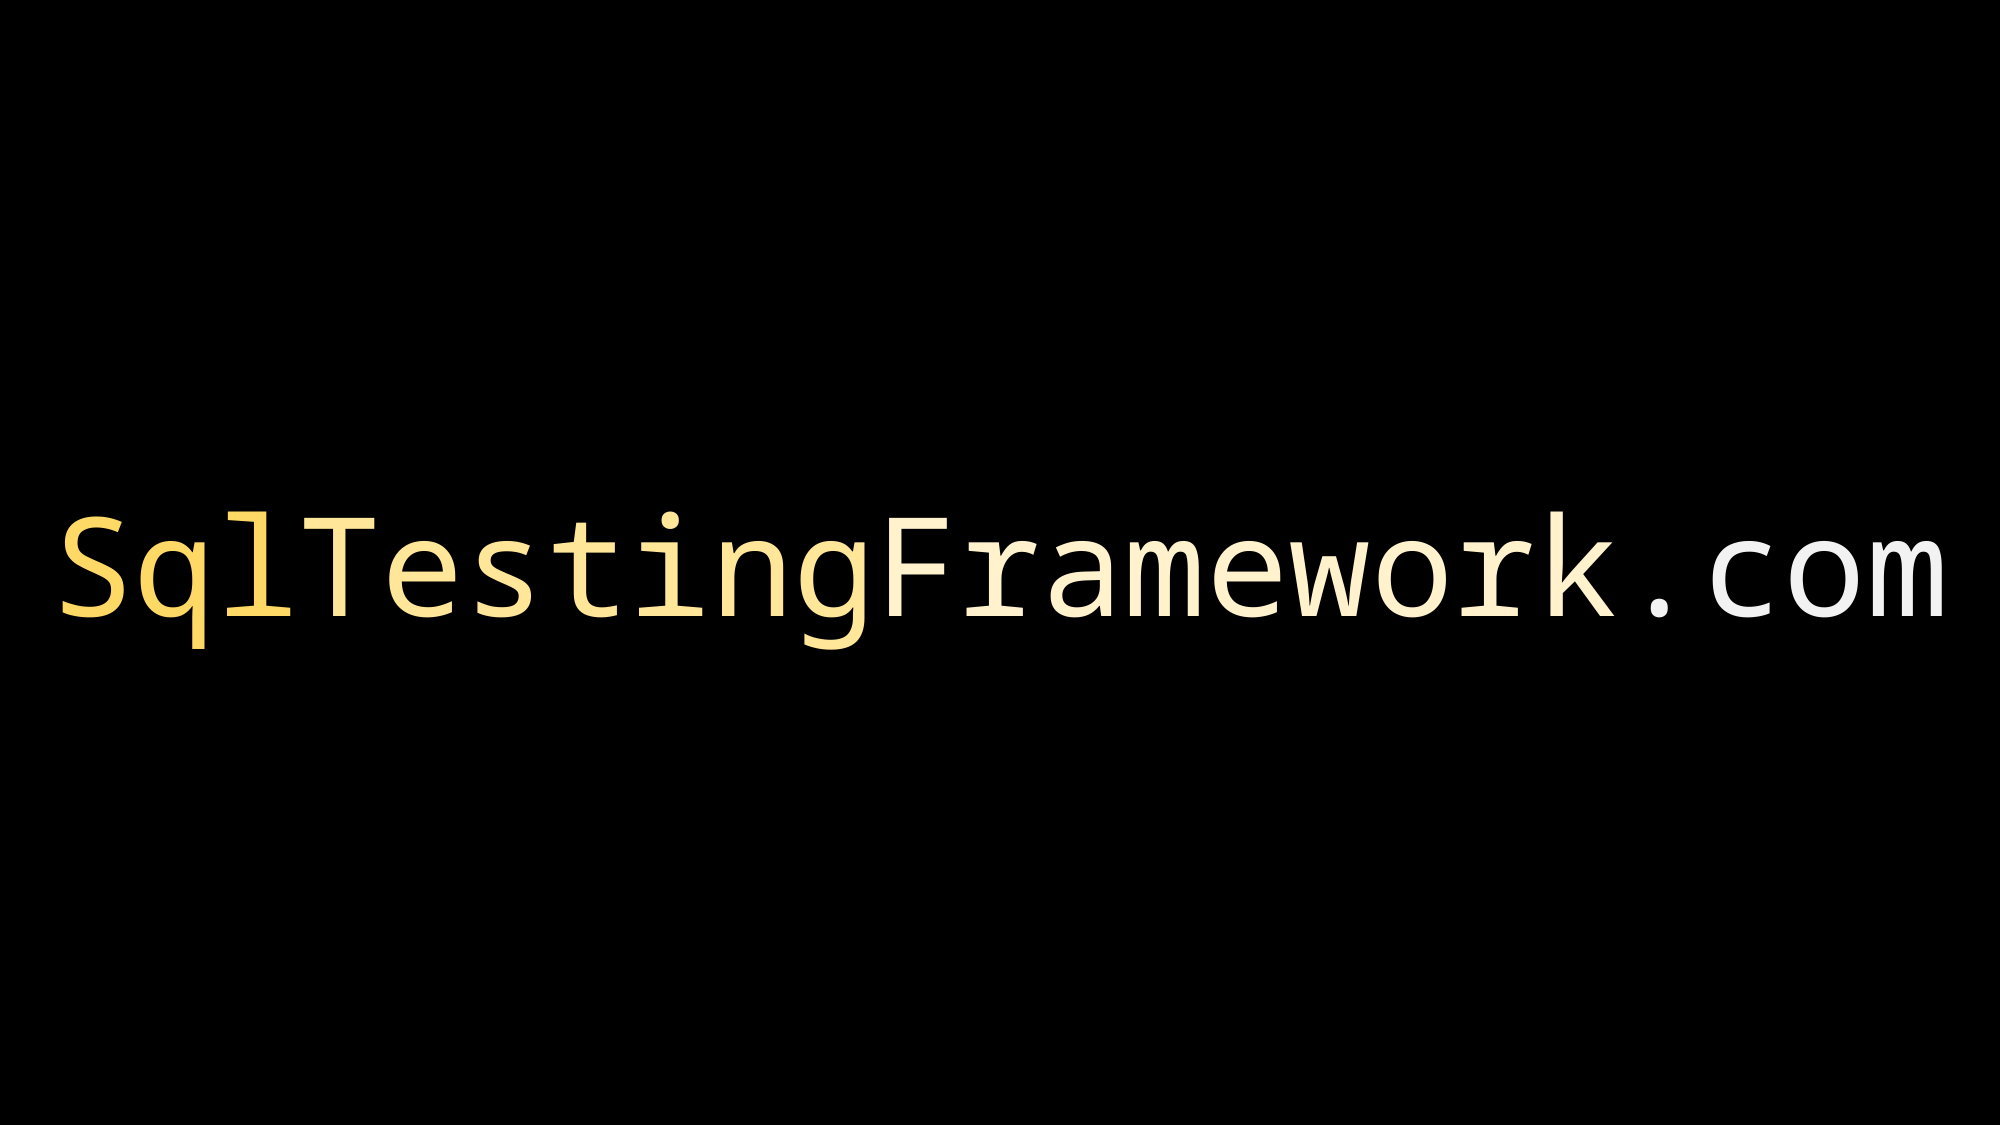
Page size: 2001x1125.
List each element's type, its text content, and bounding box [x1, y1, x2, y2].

text_box SqlTestingFramework.com [36, 471, 1964, 652]
